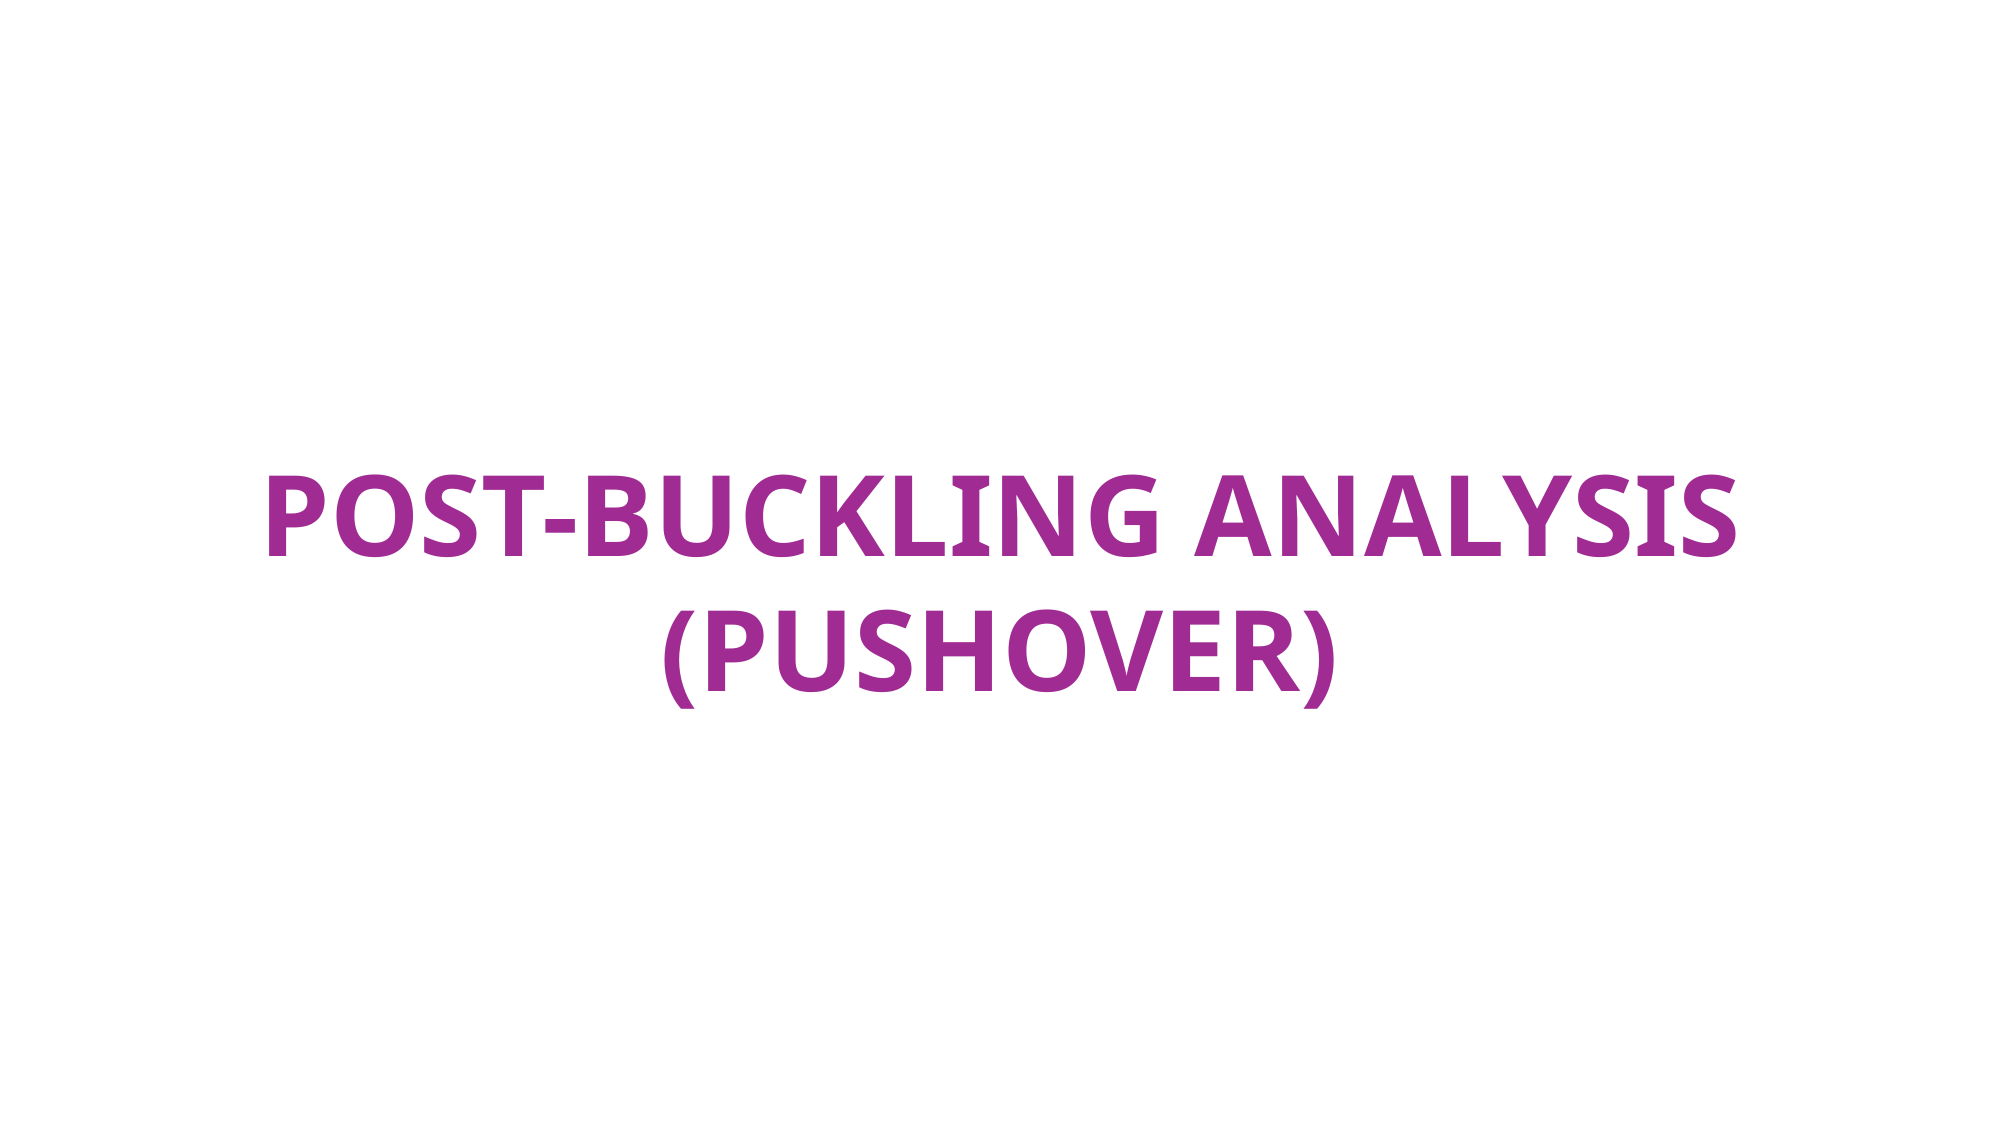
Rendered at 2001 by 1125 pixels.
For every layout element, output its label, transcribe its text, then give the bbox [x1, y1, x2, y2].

text_box POST-BUCKLING ANALYSIS (PUSHOVER) [0, 436, 2000, 722]
